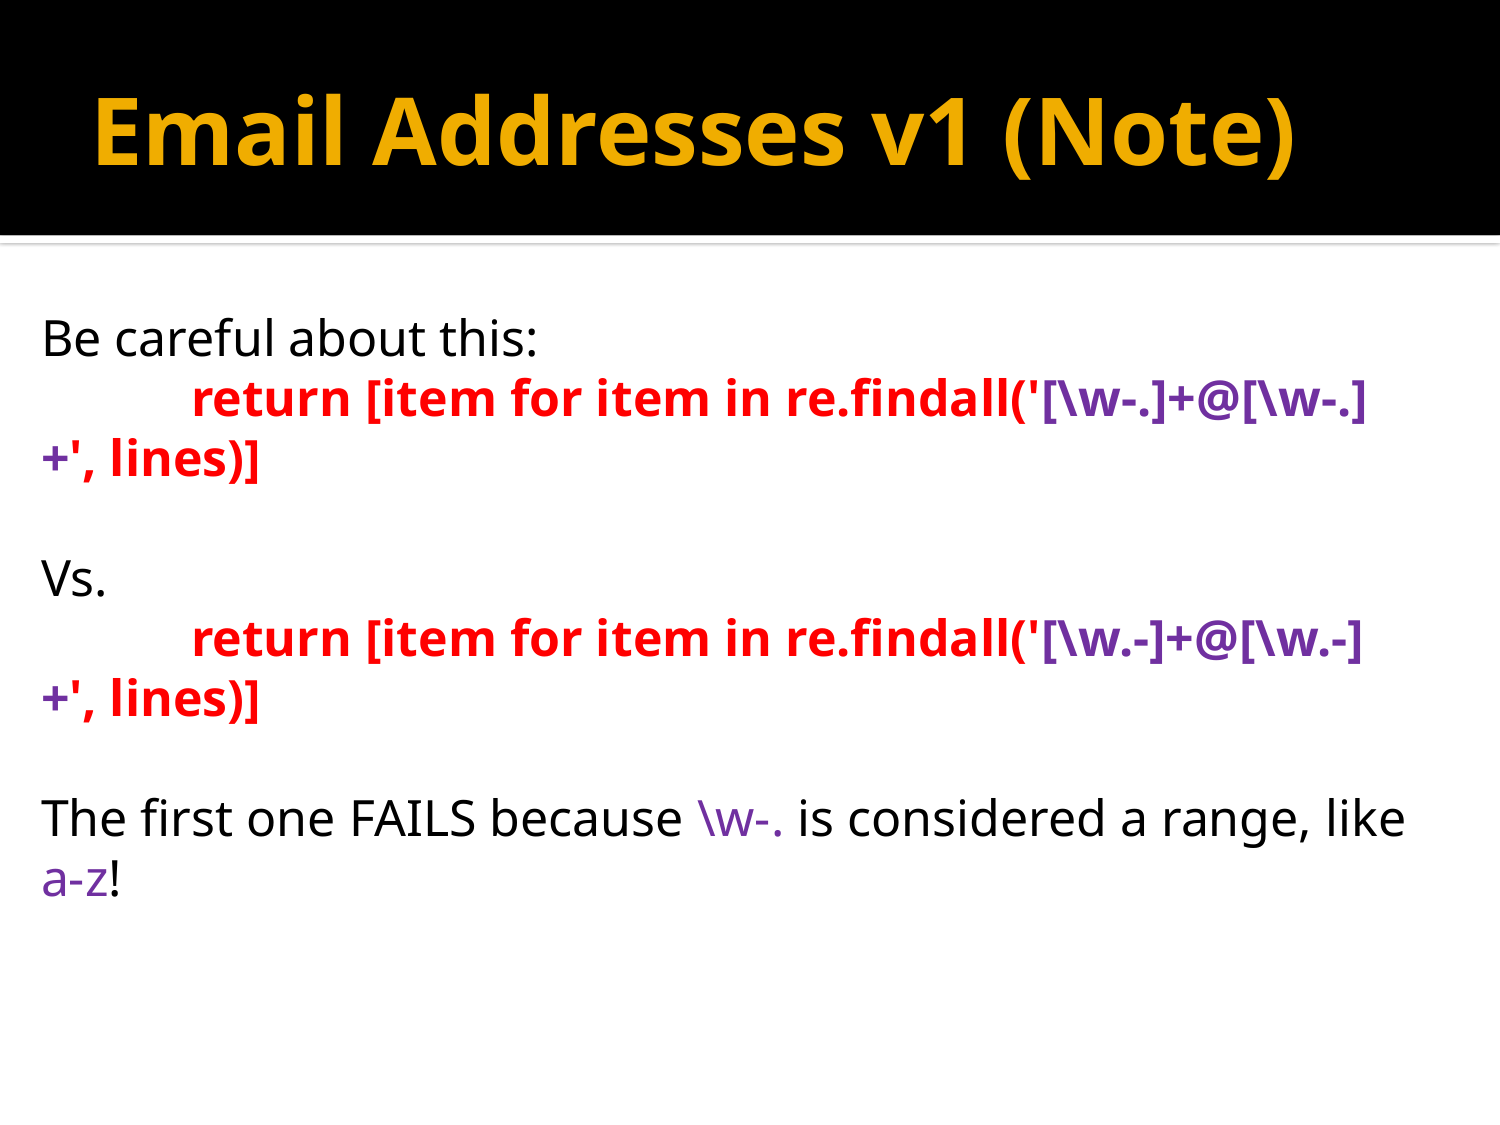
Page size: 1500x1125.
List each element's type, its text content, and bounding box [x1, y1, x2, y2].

list Be careful about this: return [item for item in re.findall('[\w-.]+@[\w-.]+', lines)] Vs. return [item for item in re.findall('[\w.-]+@[\w.-]+', lines)] The first one FAILS because \w-. is considered a range, like a-z! [12, 291, 1425, 1050]
title Email Addresses v1 (Note) [75, 25, 1425, 231]
